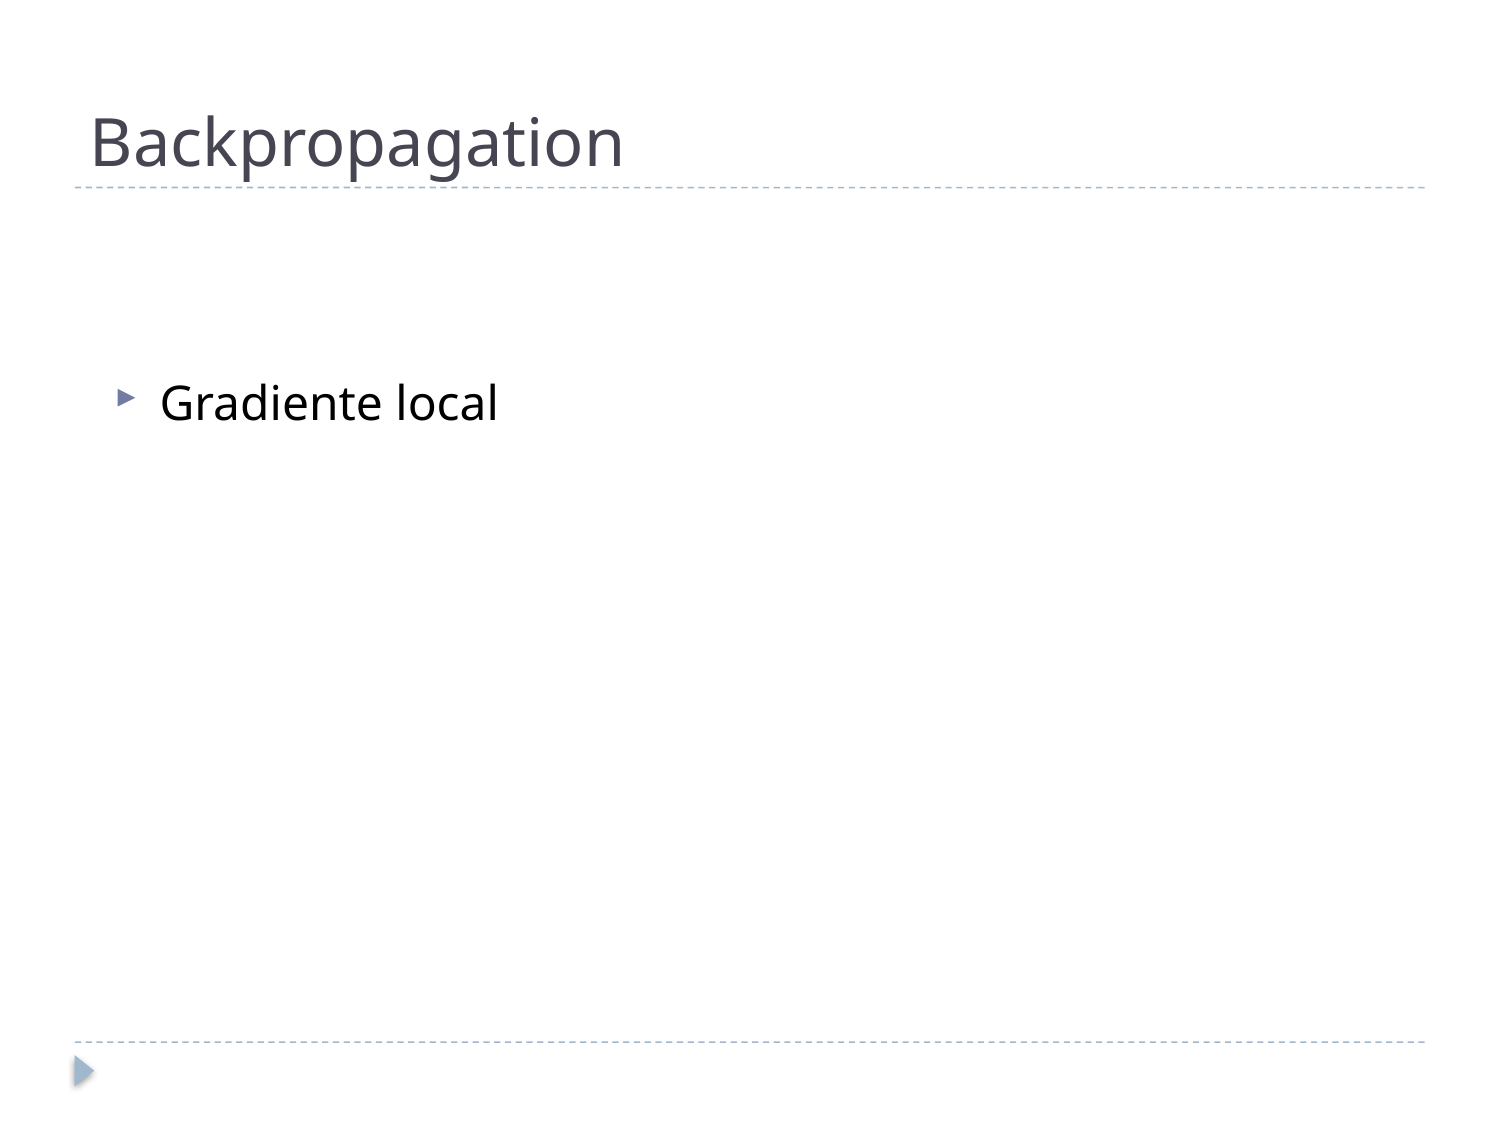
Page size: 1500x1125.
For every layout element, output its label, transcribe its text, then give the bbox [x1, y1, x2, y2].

title Backpropagation [75, 24, 1425, 188]
list [75, 200, 1425, 1010]
